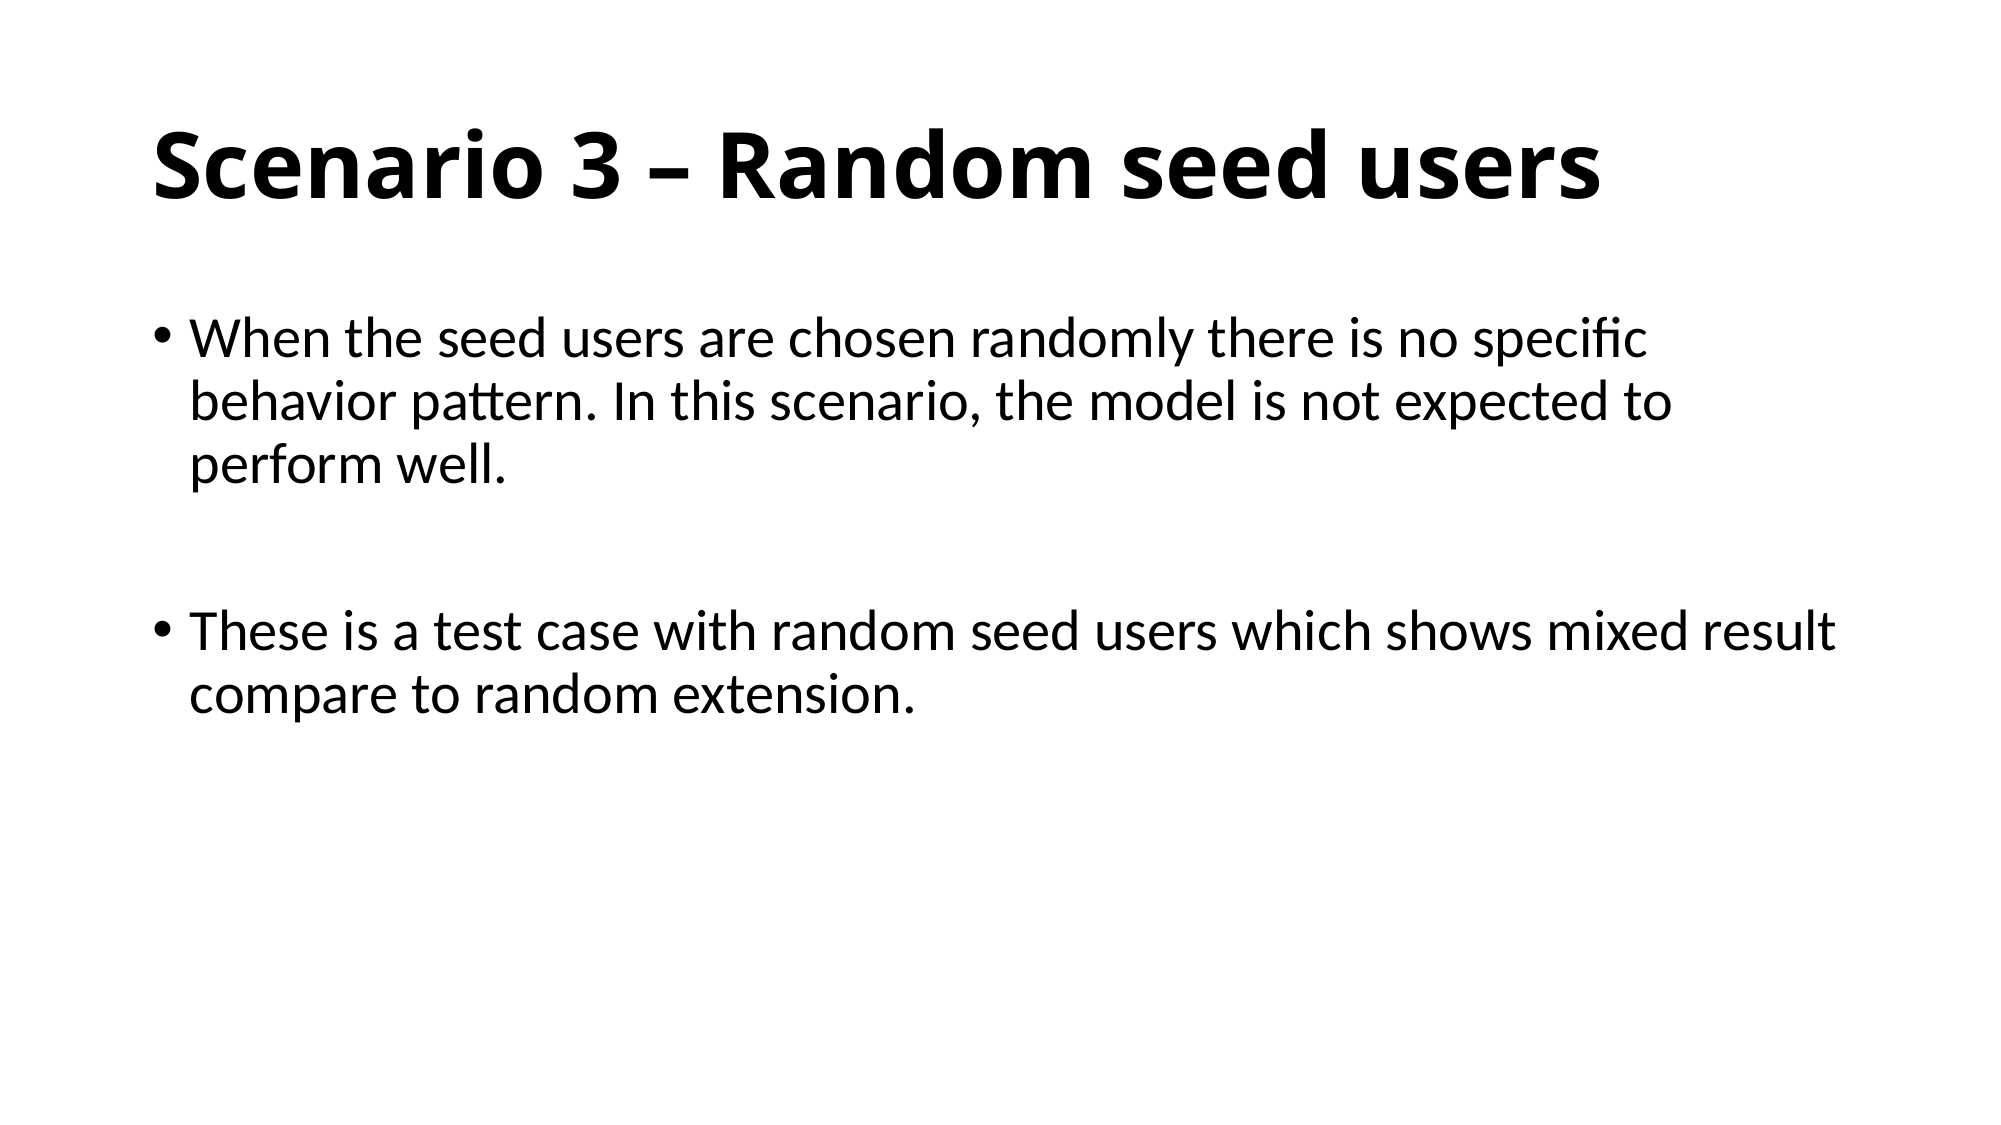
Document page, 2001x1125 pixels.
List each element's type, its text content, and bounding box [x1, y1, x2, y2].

title Scenario 3 – Random seed users [137, 59, 1863, 278]
list When the seed users are chosen randomly there is no specific behavior pattern. In this scenario, the model is not expected to perform well. These is a test case with random seed users which shows mixed result compare to random extension. [137, 299, 1863, 1014]
